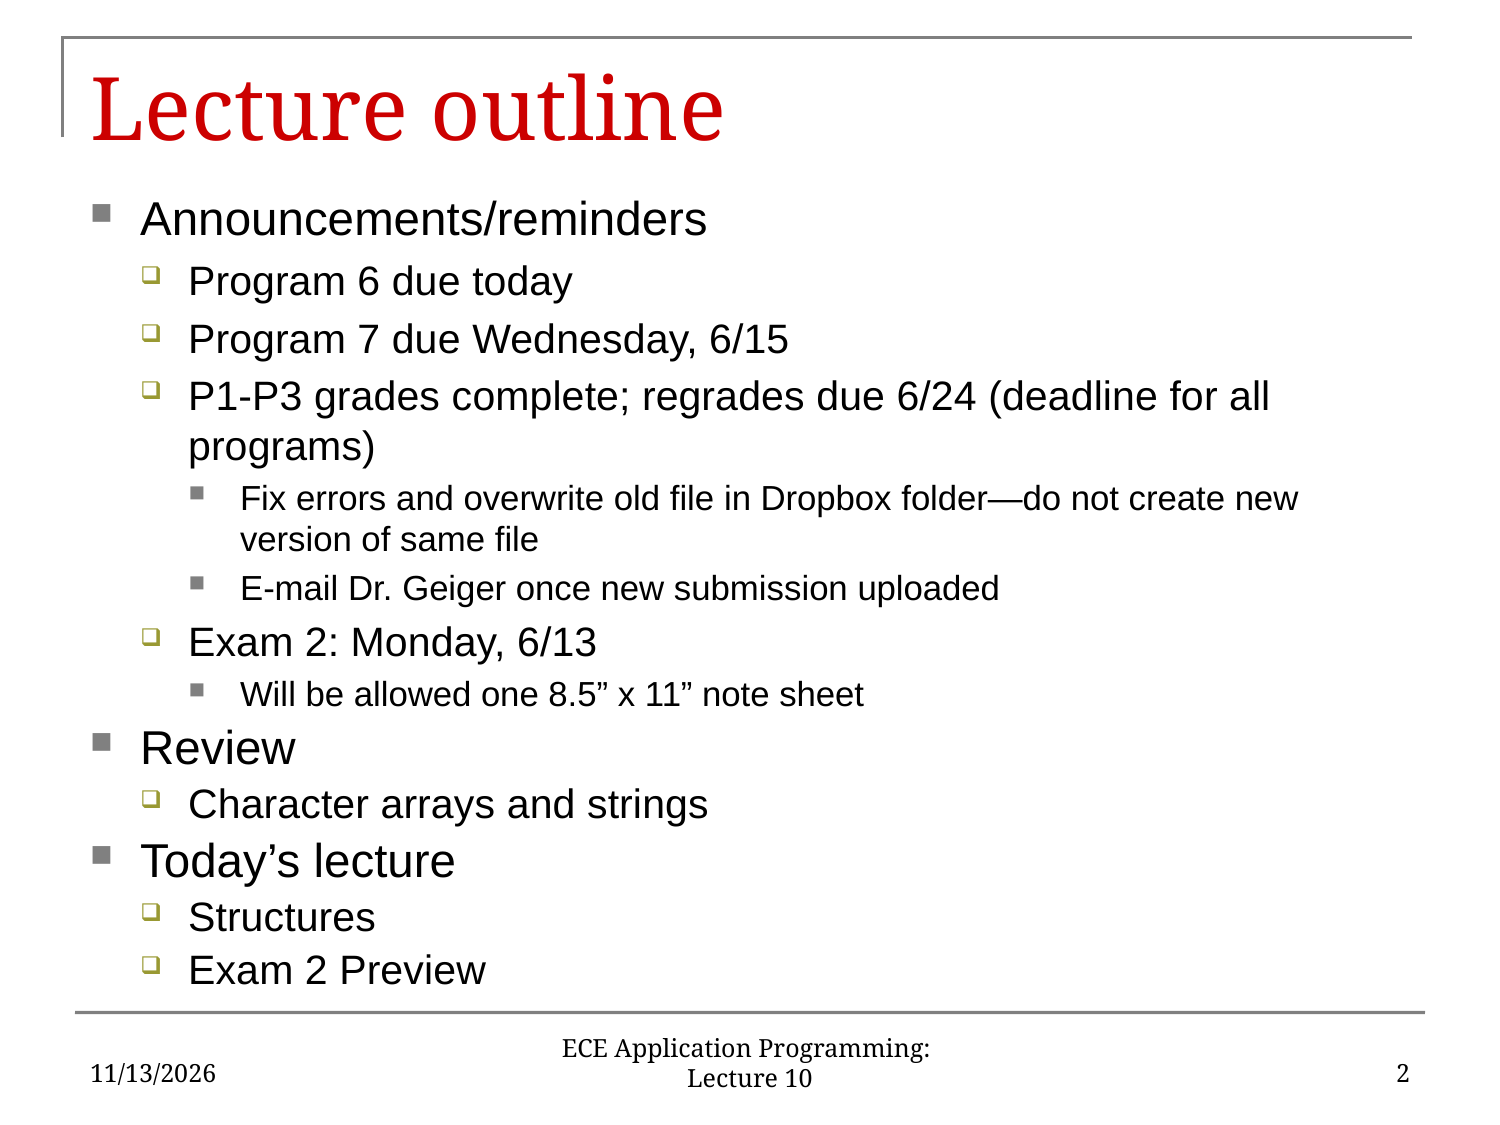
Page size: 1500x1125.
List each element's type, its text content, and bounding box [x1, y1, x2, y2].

title Lecture outline [75, 45, 1425, 163]
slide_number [74, 1023, 426, 1100]
footer ECE Application Programming: Lecture 10 [512, 1024, 988, 1101]
list Announcements/reminders Program 6 due today Program 7 due Wednesday, 6/15 P1-P3 grades complete; regrades due 6/24 (deadline for all programs) Fix errors and overwrite old file in Dropbox folder—do not create new version of same file E-mail Dr. Geiger once new submission uploaded Exam 2: Monday, 6/13 Will be allowed one 8.5” x 11” note sheet Review Character arrays and strings Today’s lecture Structures Exam 2 Preview [75, 187, 1425, 1006]
slide_number 2 [1074, 1023, 1426, 1100]
